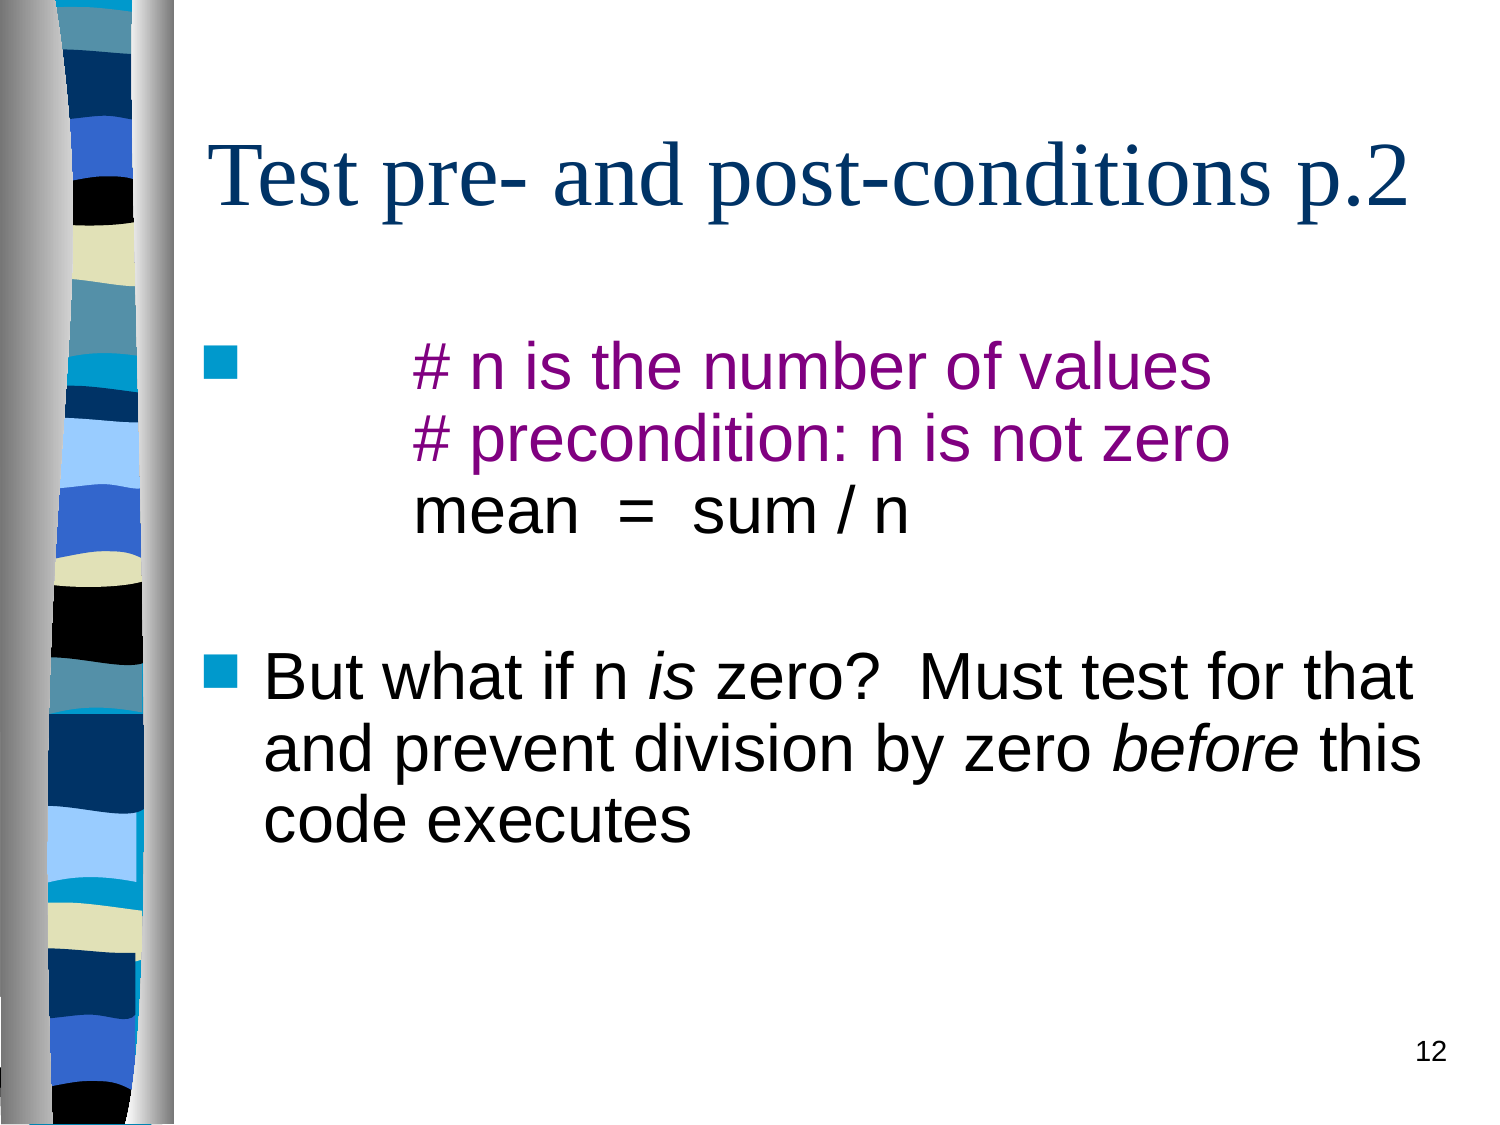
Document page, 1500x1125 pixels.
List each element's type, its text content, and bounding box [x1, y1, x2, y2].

list # n is the number of values # precondition: n is not zero mean = sum / n But what if n is zero? Must test for that and prevent division by zero before this code executes [192, 324, 1468, 875]
slide_number 12 [1149, 1024, 1463, 1101]
title Test pre- and post-conditions p.2 [192, 75, 1468, 263]
